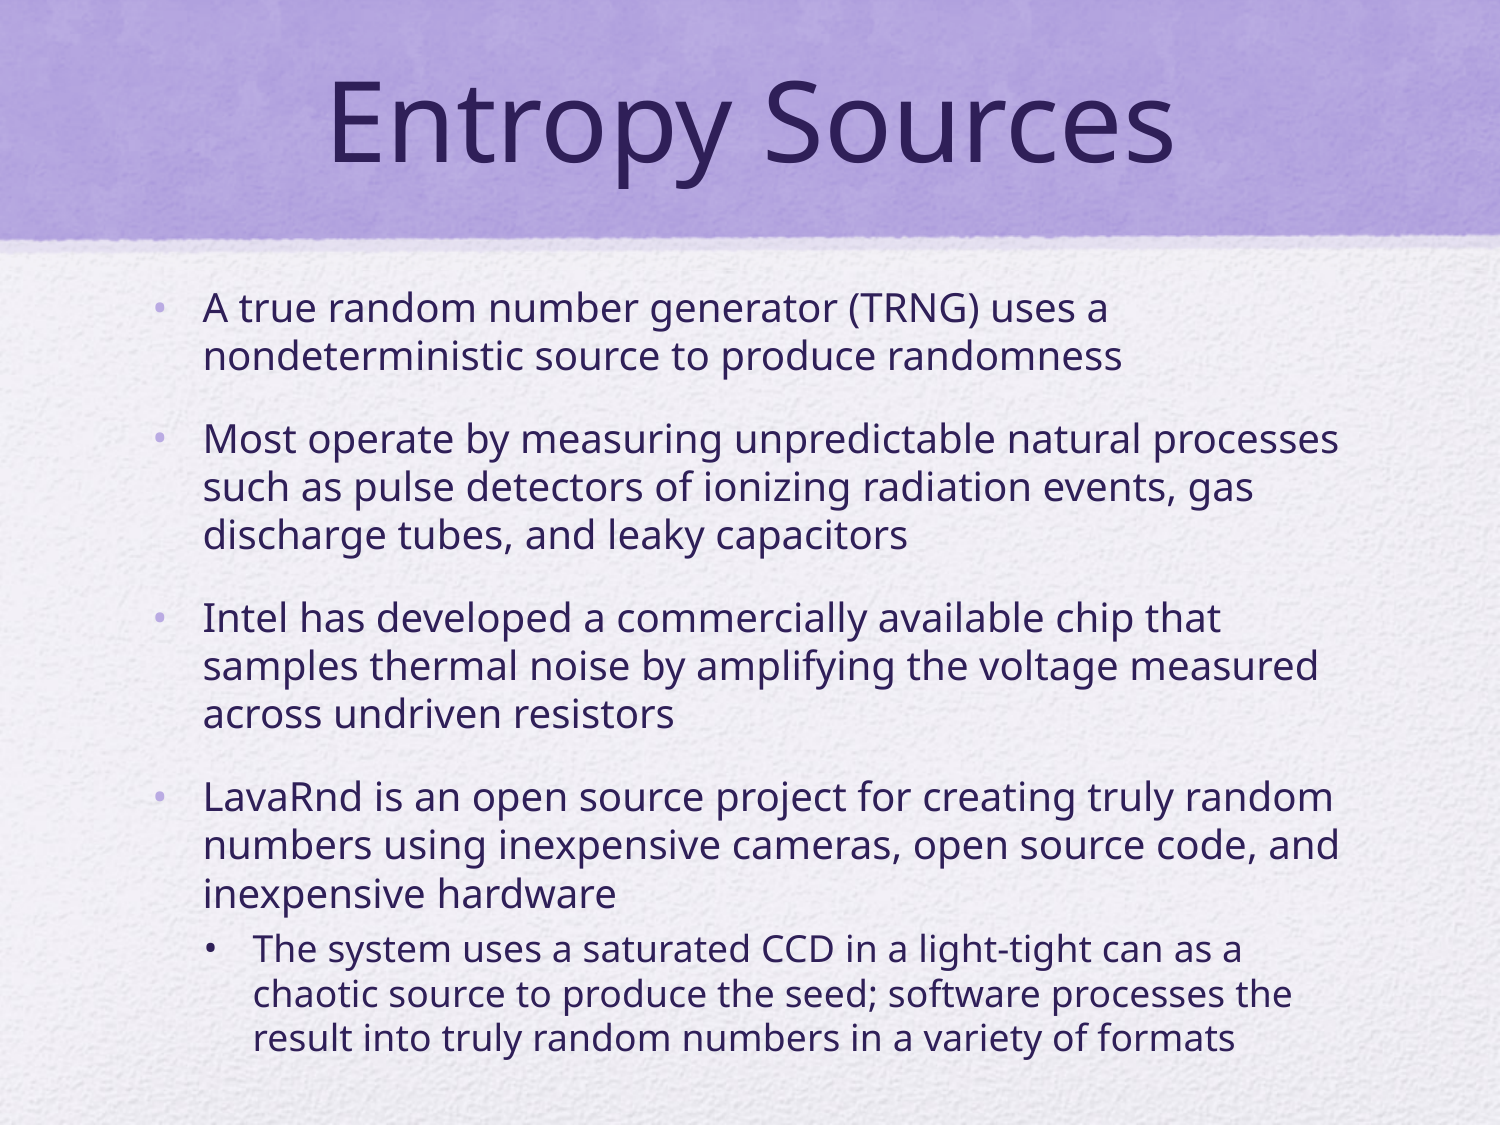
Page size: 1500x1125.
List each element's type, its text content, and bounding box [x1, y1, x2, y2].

title Entropy Sources [129, 6, 1373, 239]
list A true random number generator (TRNG) uses a nondeterministic source to produce randomness Most operate by measuring unpredictable natural processes such as pulse detectors of ionizing radiation events, gas discharge tubes, and leaky capacitors Intel has developed a commercially available chip that samples thermal noise by amplifying the voltage measured across undriven resistors LavaRnd is an open source project for creating truly random numbers using inexpensive cameras, open source code, and inexpensive hardware The system uses a saturated CCD in a light-tight can as a chaotic source to produce the seed; software processes the result into truly random numbers in a variety of formats [137, 274, 1380, 1074]
picture [0, 225, 1500, 1125]
